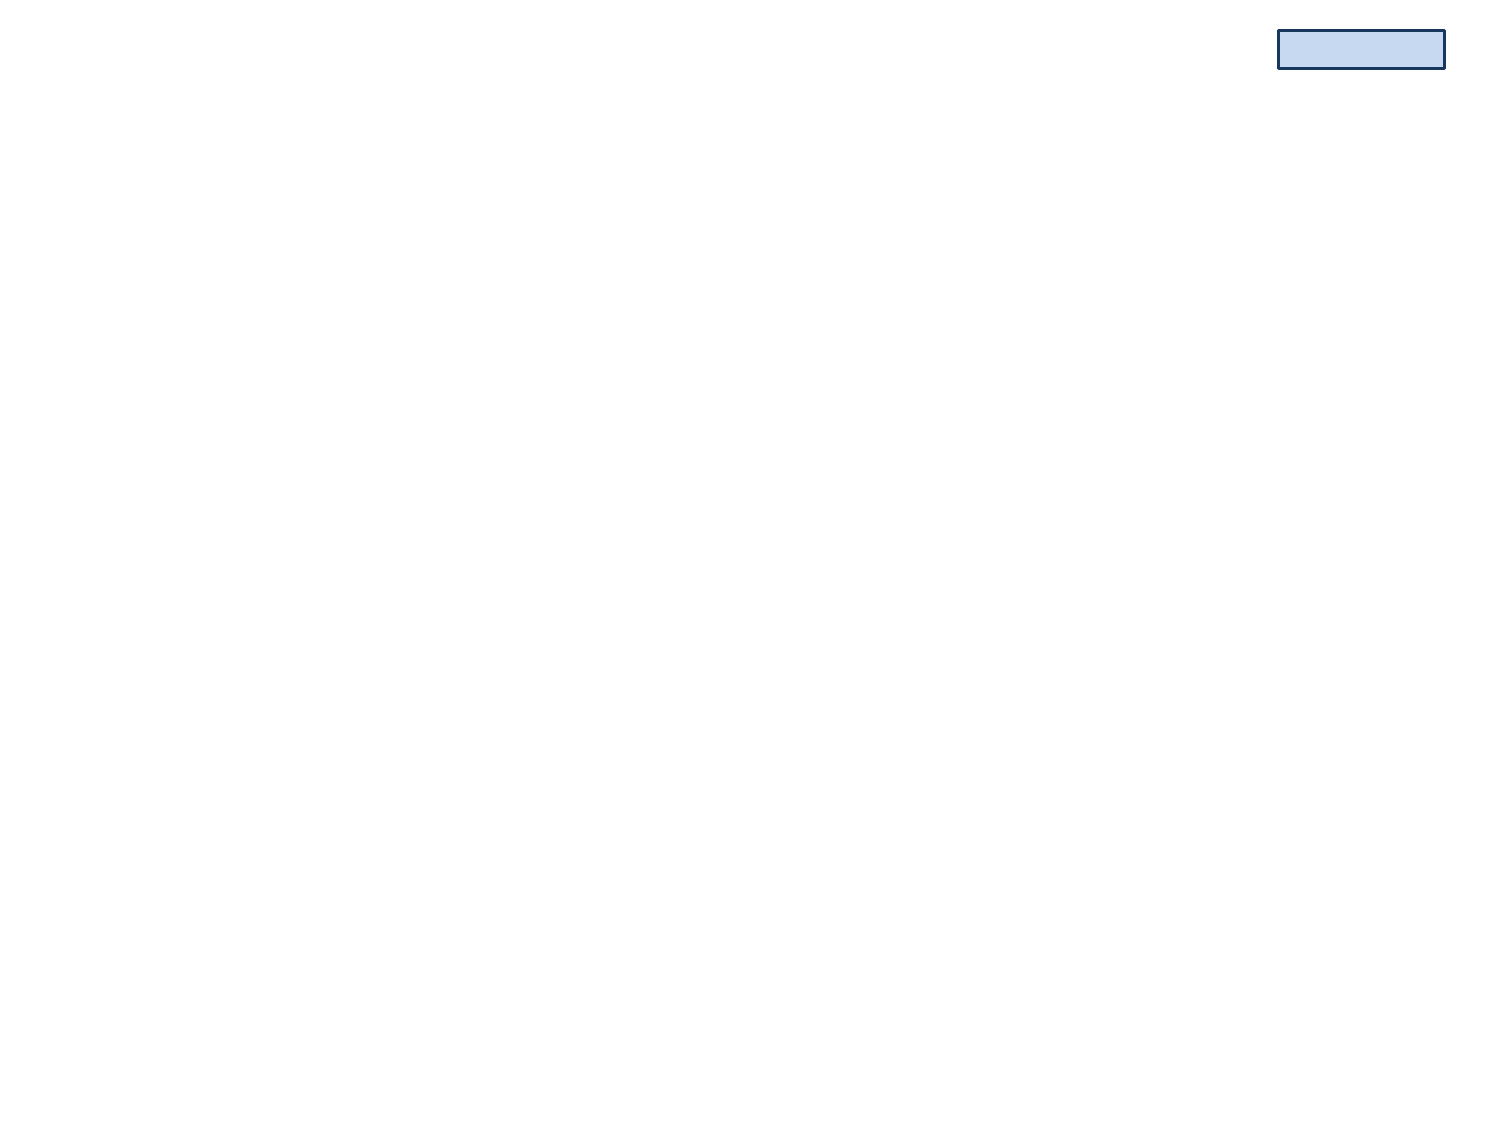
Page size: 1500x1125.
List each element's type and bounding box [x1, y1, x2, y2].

text_box [1278, 30, 1445, 69]
